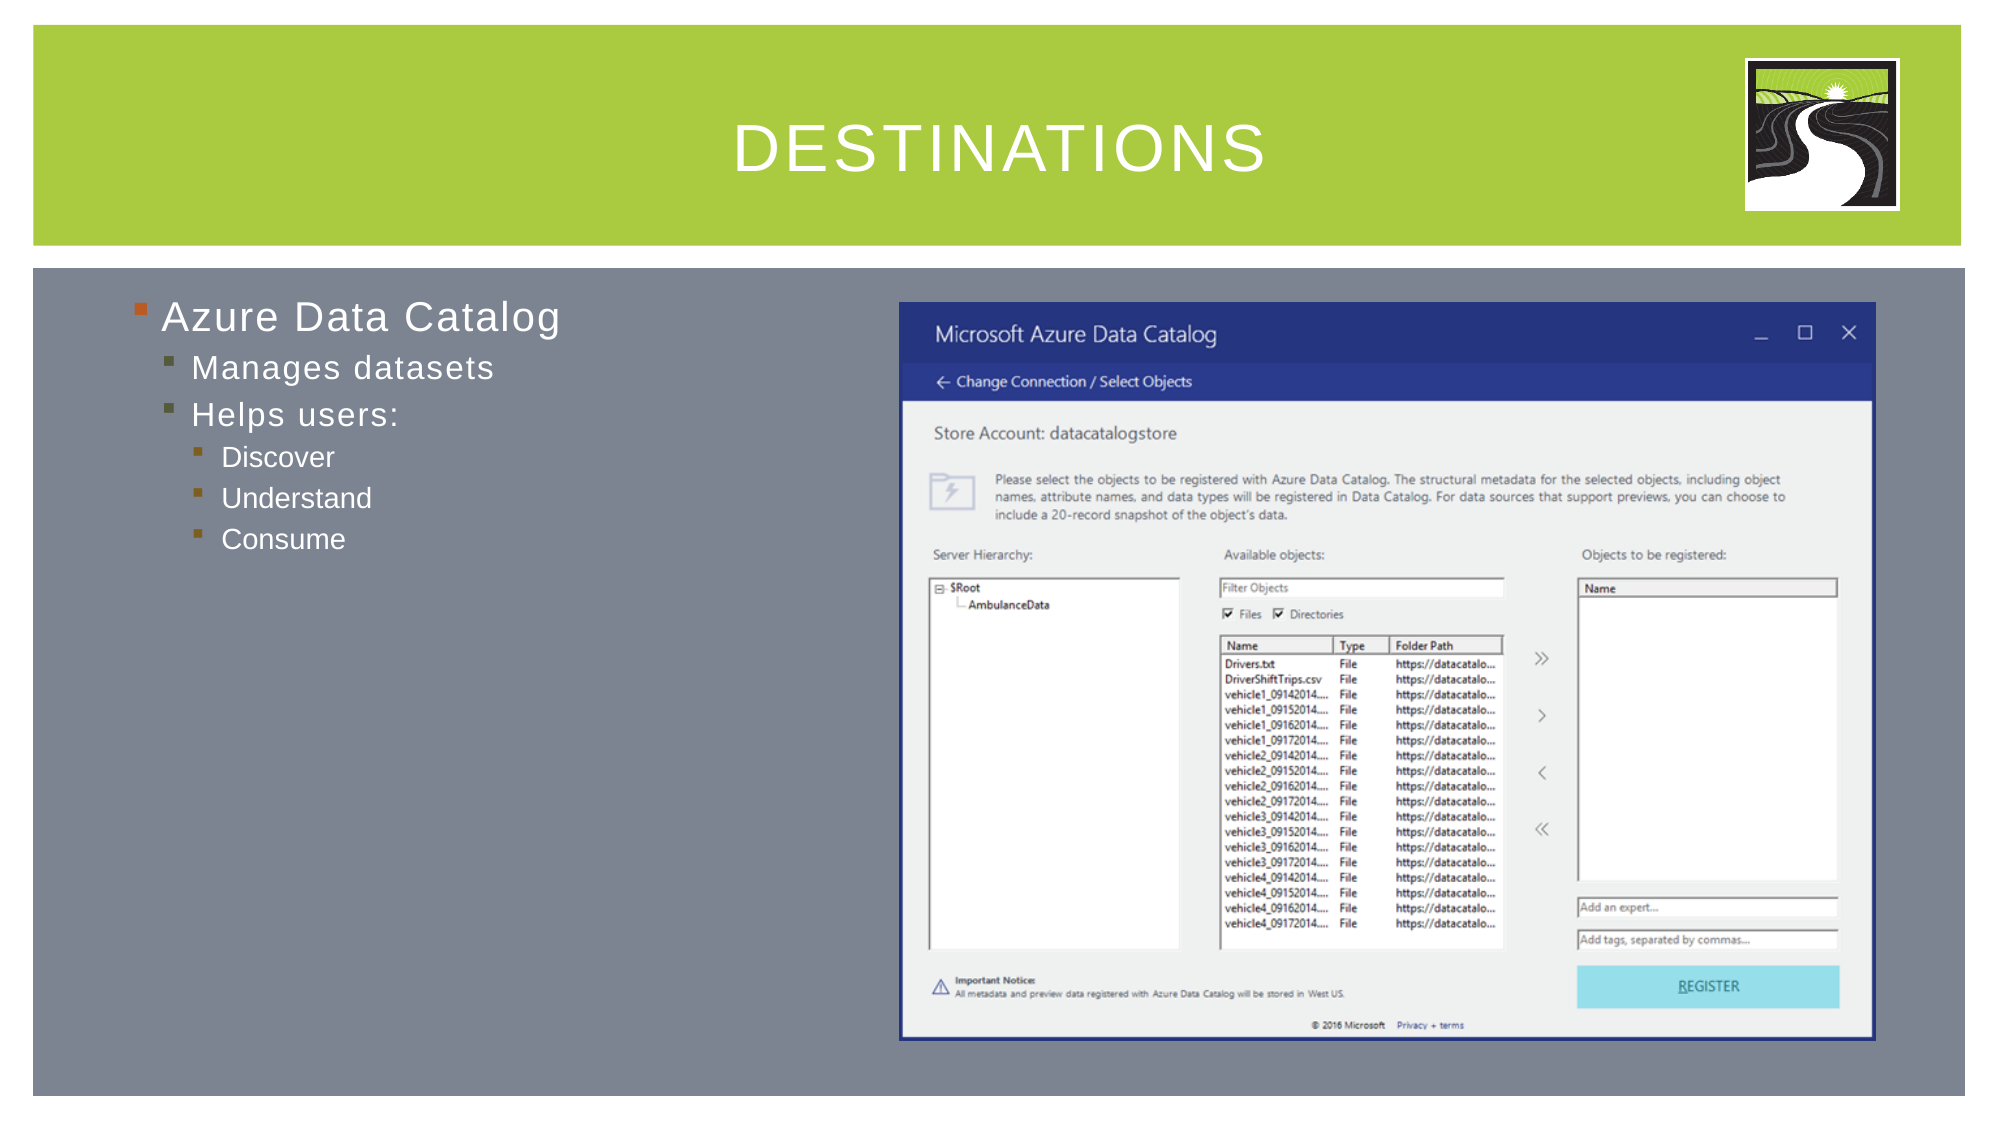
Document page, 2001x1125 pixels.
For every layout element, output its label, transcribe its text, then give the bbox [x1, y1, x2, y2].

picture [899, 302, 1876, 1041]
list Azure Data Catalog Manages datasets Helps users: Discover Understand Consume [83, 281, 1923, 1005]
title Destinations [83, 58, 1917, 232]
